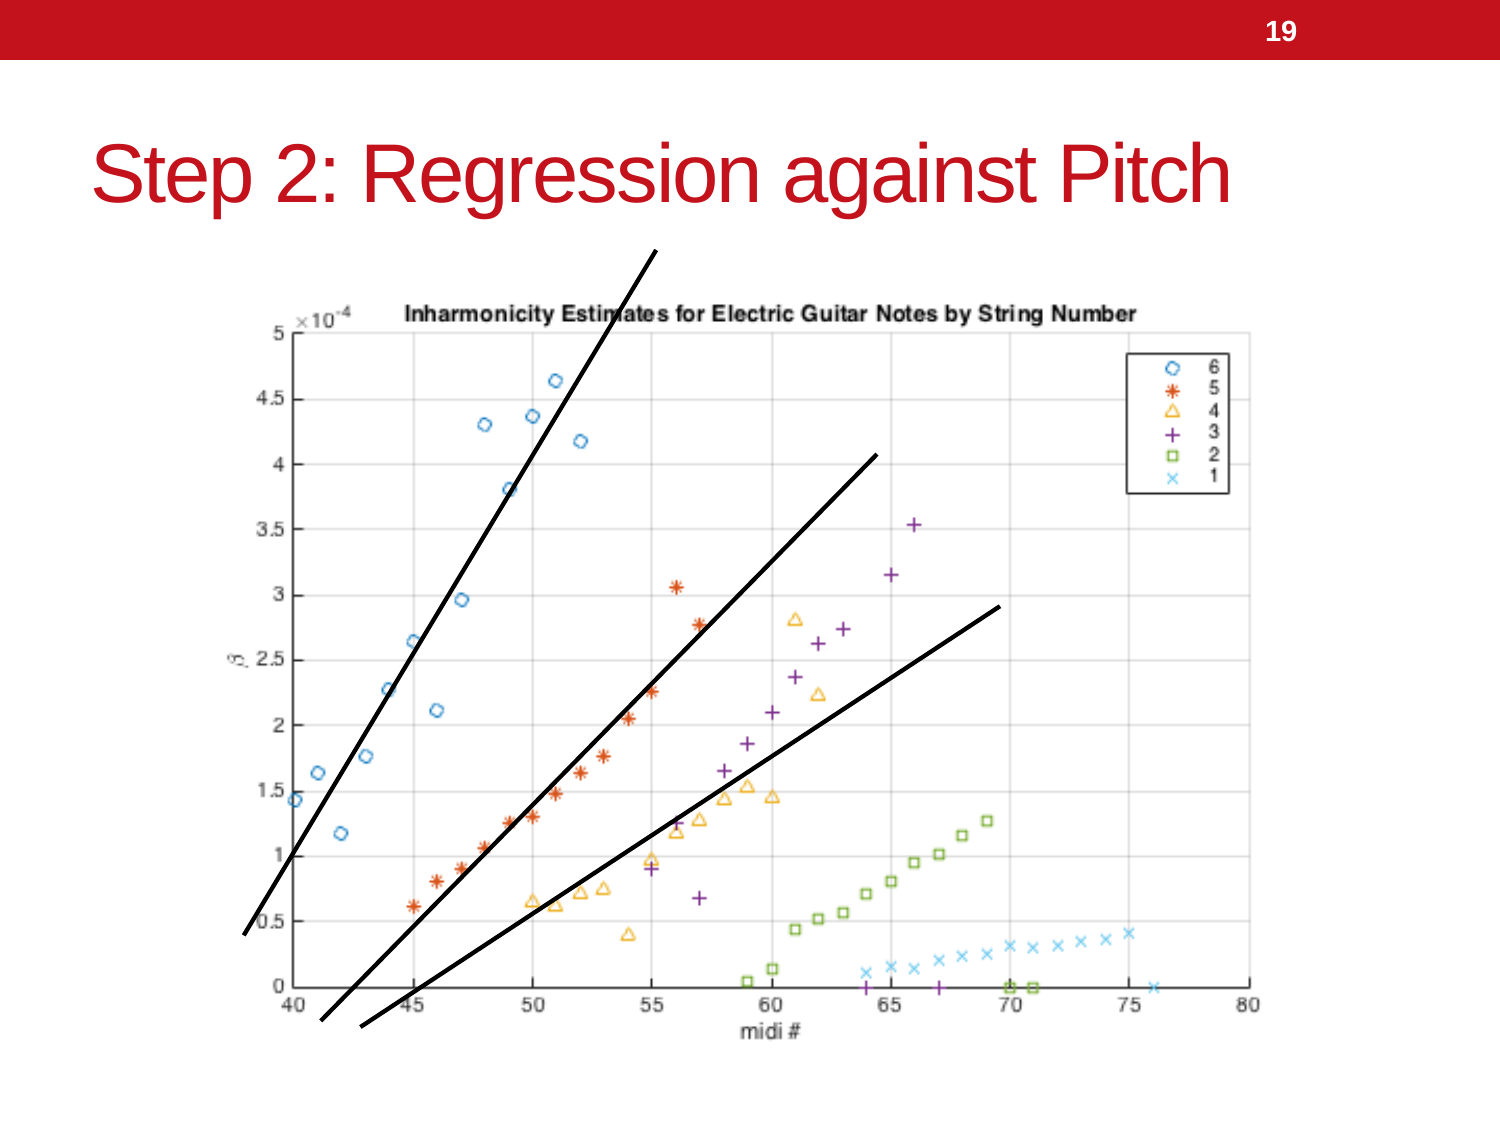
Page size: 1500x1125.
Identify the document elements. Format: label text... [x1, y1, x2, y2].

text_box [243, 249, 657, 936]
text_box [320, 453, 878, 1022]
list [74, 274, 1426, 1076]
title Step 2: Regression against Pitch [75, 87, 1425, 250]
slide_number 19 [1250, 3, 1425, 57]
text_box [360, 605, 1001, 1028]
